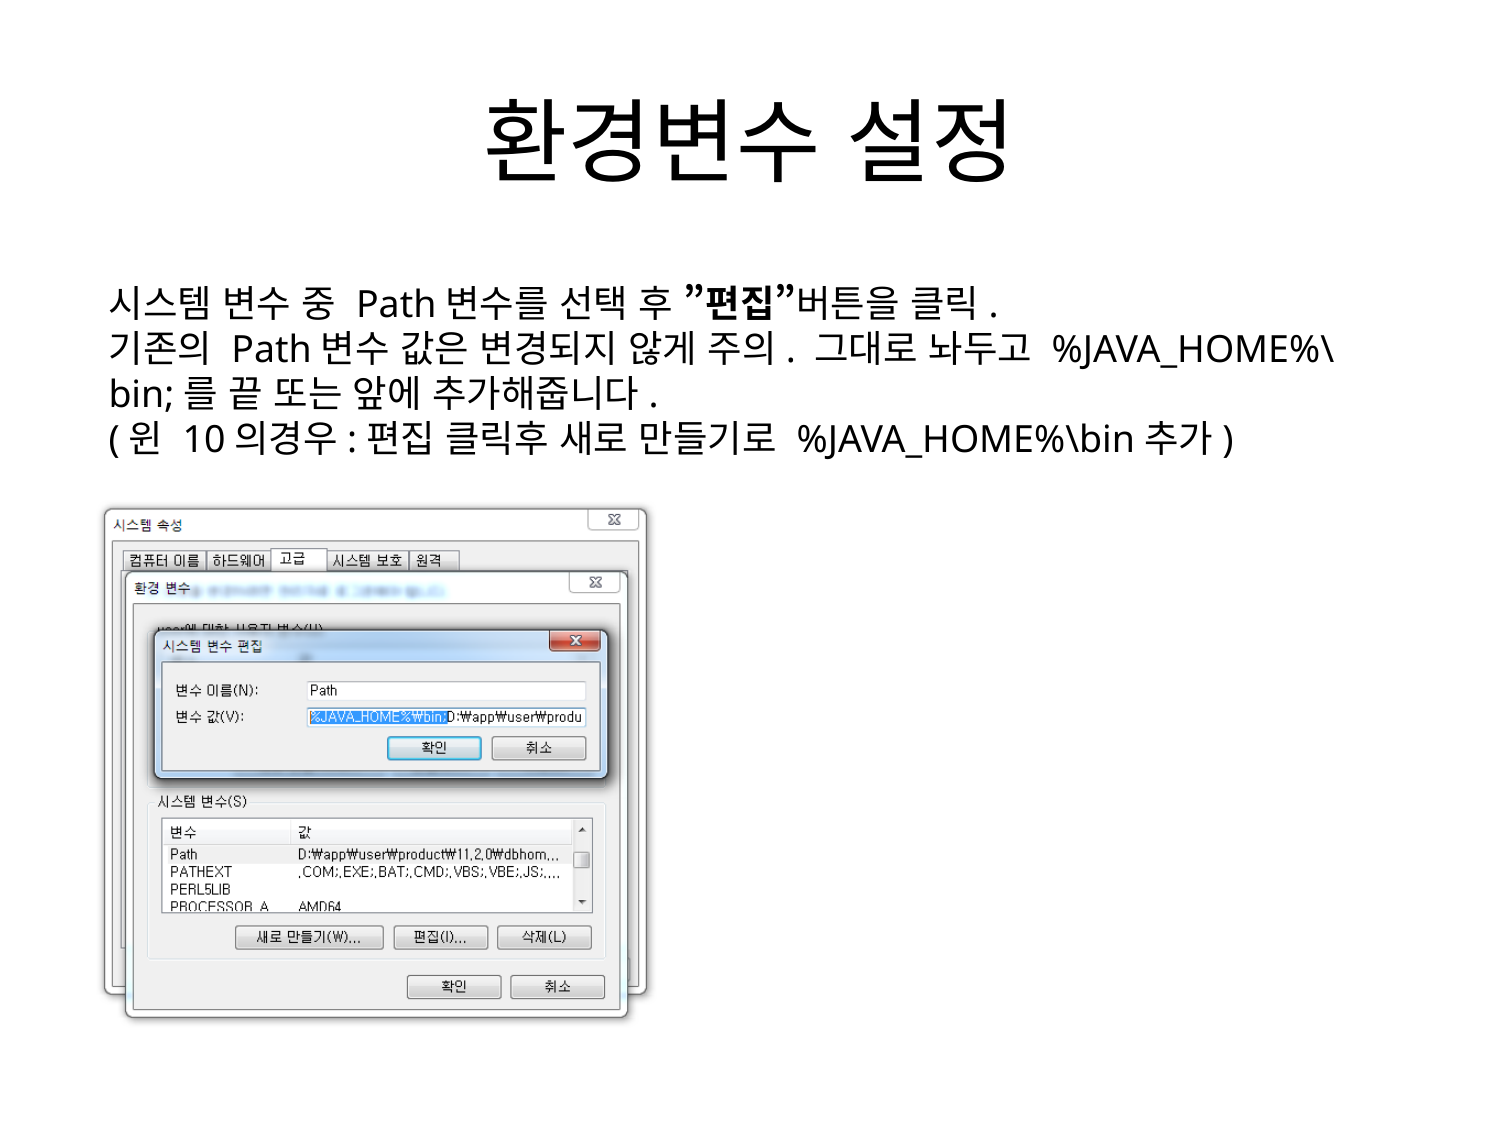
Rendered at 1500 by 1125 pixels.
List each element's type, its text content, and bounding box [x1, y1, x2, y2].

picture [70, 491, 680, 1042]
title 환경변수 설정 [75, 45, 1425, 233]
text_box 시스템 변수 중 Path변수를 선택 후 ”편집”버튼을 클릭. 기존의 Path변수 값은 변경되지 않게 주의. 그대로 놔두고 %JAVA_HOME%\bin;를 끝 또는 앞에 추가해줍니다. (윈 10의경우:편집 클릭후 새로 만들기로 %JAVA_HOME%\bin추가) [92, 314, 1408, 471]
